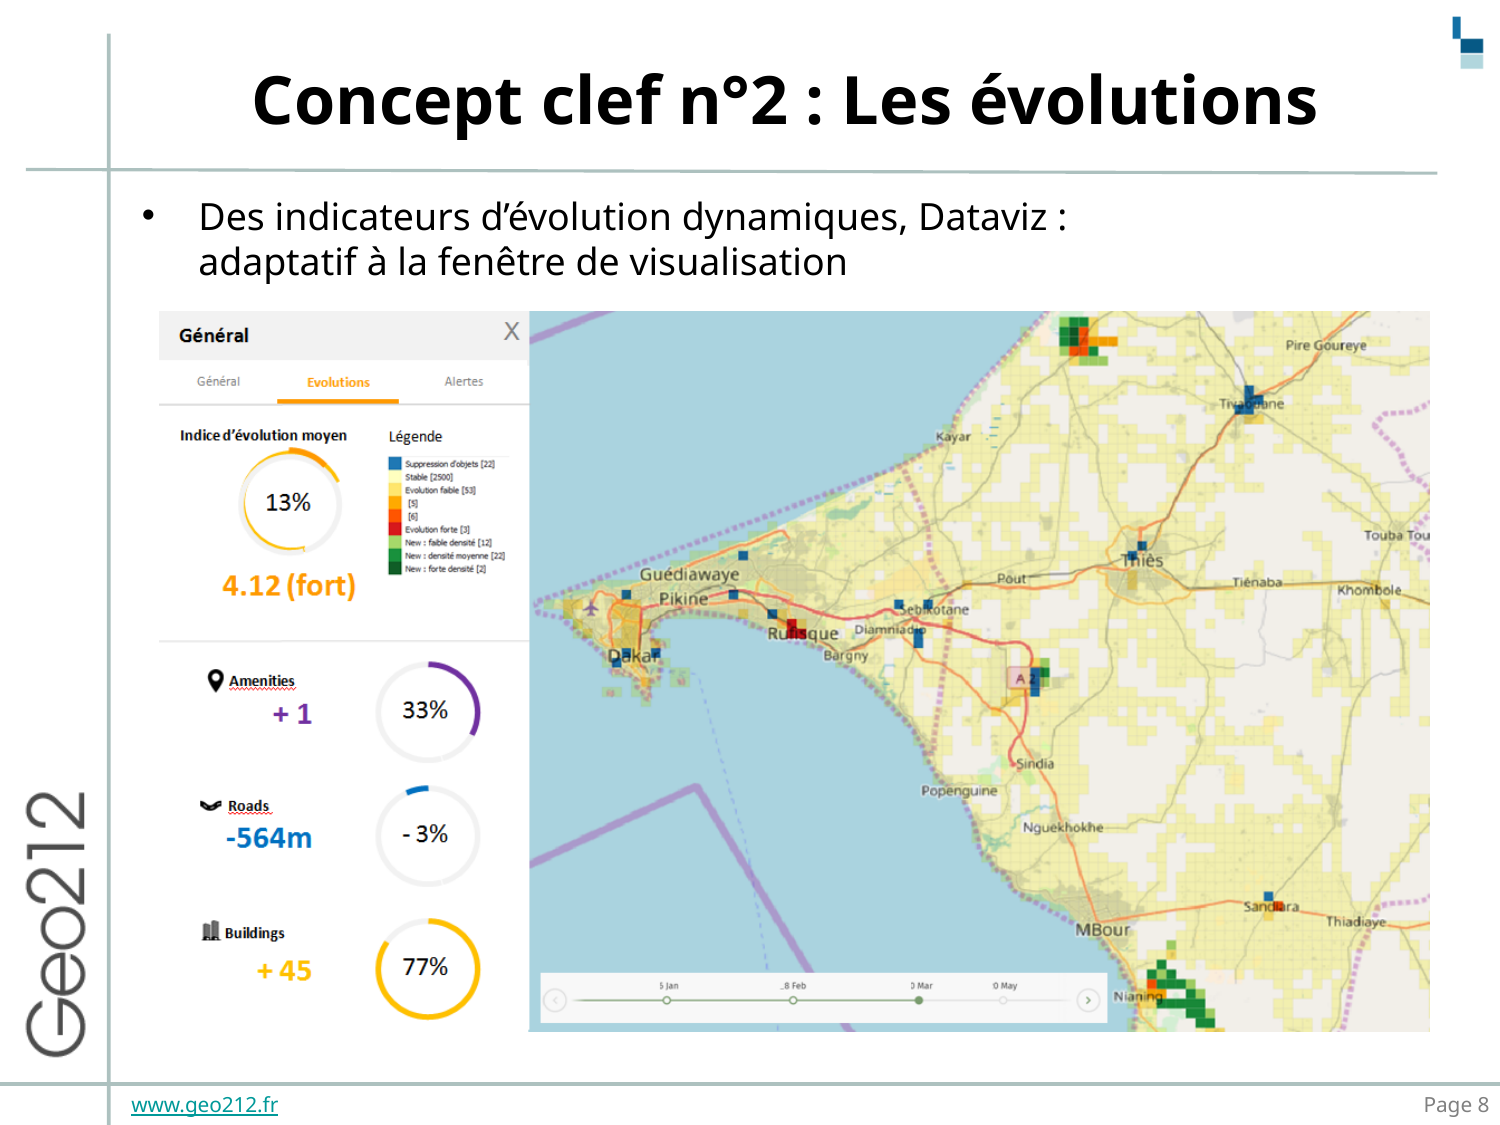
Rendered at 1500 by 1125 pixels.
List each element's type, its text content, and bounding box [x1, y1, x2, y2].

text_box Des indicateurs d’évolution dynamiques, Dataviz : adaptatif à la fenêtre de visualisation [126, 184, 1248, 677]
picture [159, 311, 1430, 1032]
picture [23, 790, 87, 1060]
title Concept clef n°2 : Les évolutions [145, 29, 1426, 168]
picture [1445, 6, 1493, 77]
